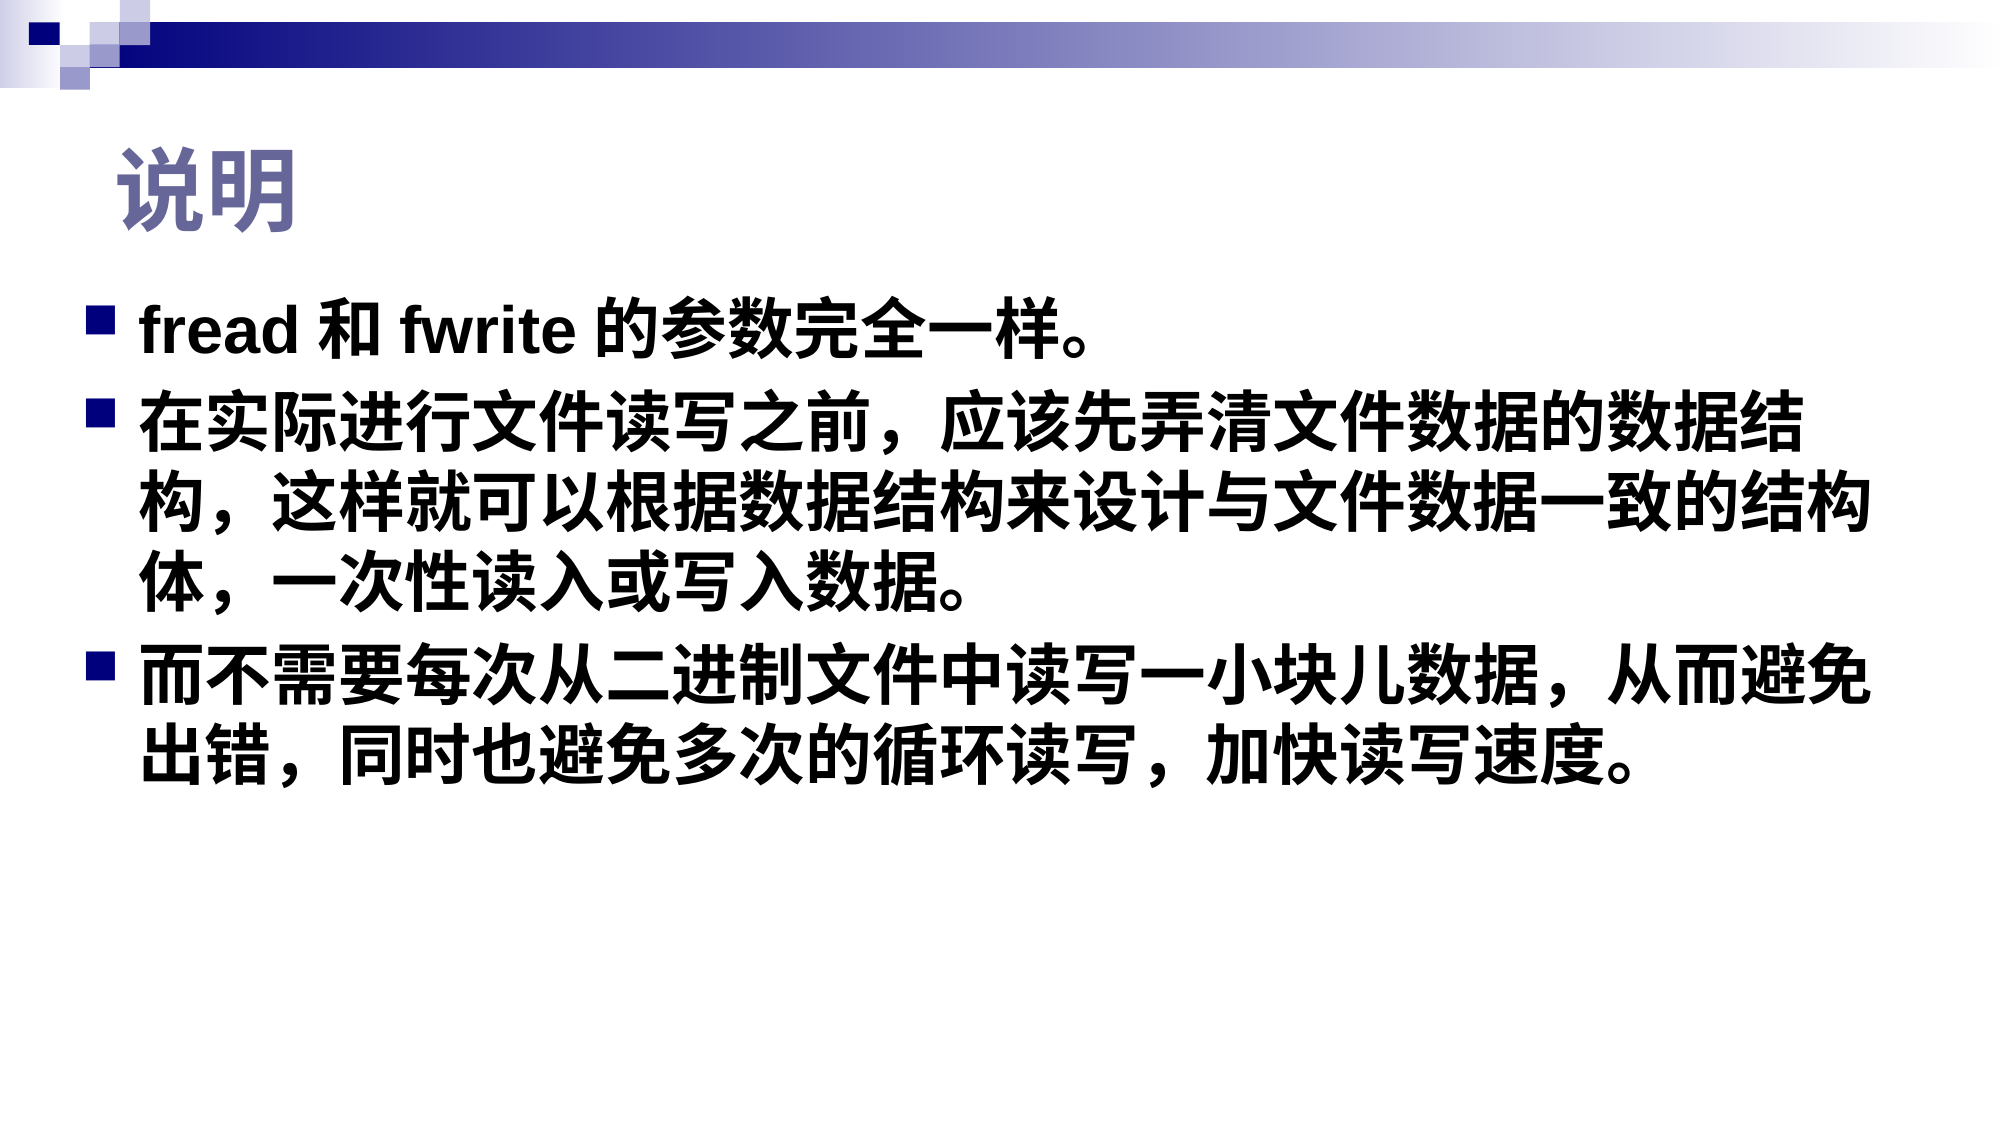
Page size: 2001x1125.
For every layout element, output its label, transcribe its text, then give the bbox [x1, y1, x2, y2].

list fread和fwrite的参数完全一样。 在实际进行文件读写之前，应该先弄清文件数据的数据结构，这样就可以根据数据结构来设计与文件数据一致的结构体，一次性读入或写入数据。 而不需要每次从二进制文件中读写一小块儿数据，从而避免出错，同时也避免多次的循环读写，加快读写速度。 [66, 278, 1922, 825]
title 说明 [99, 75, 1900, 278]
